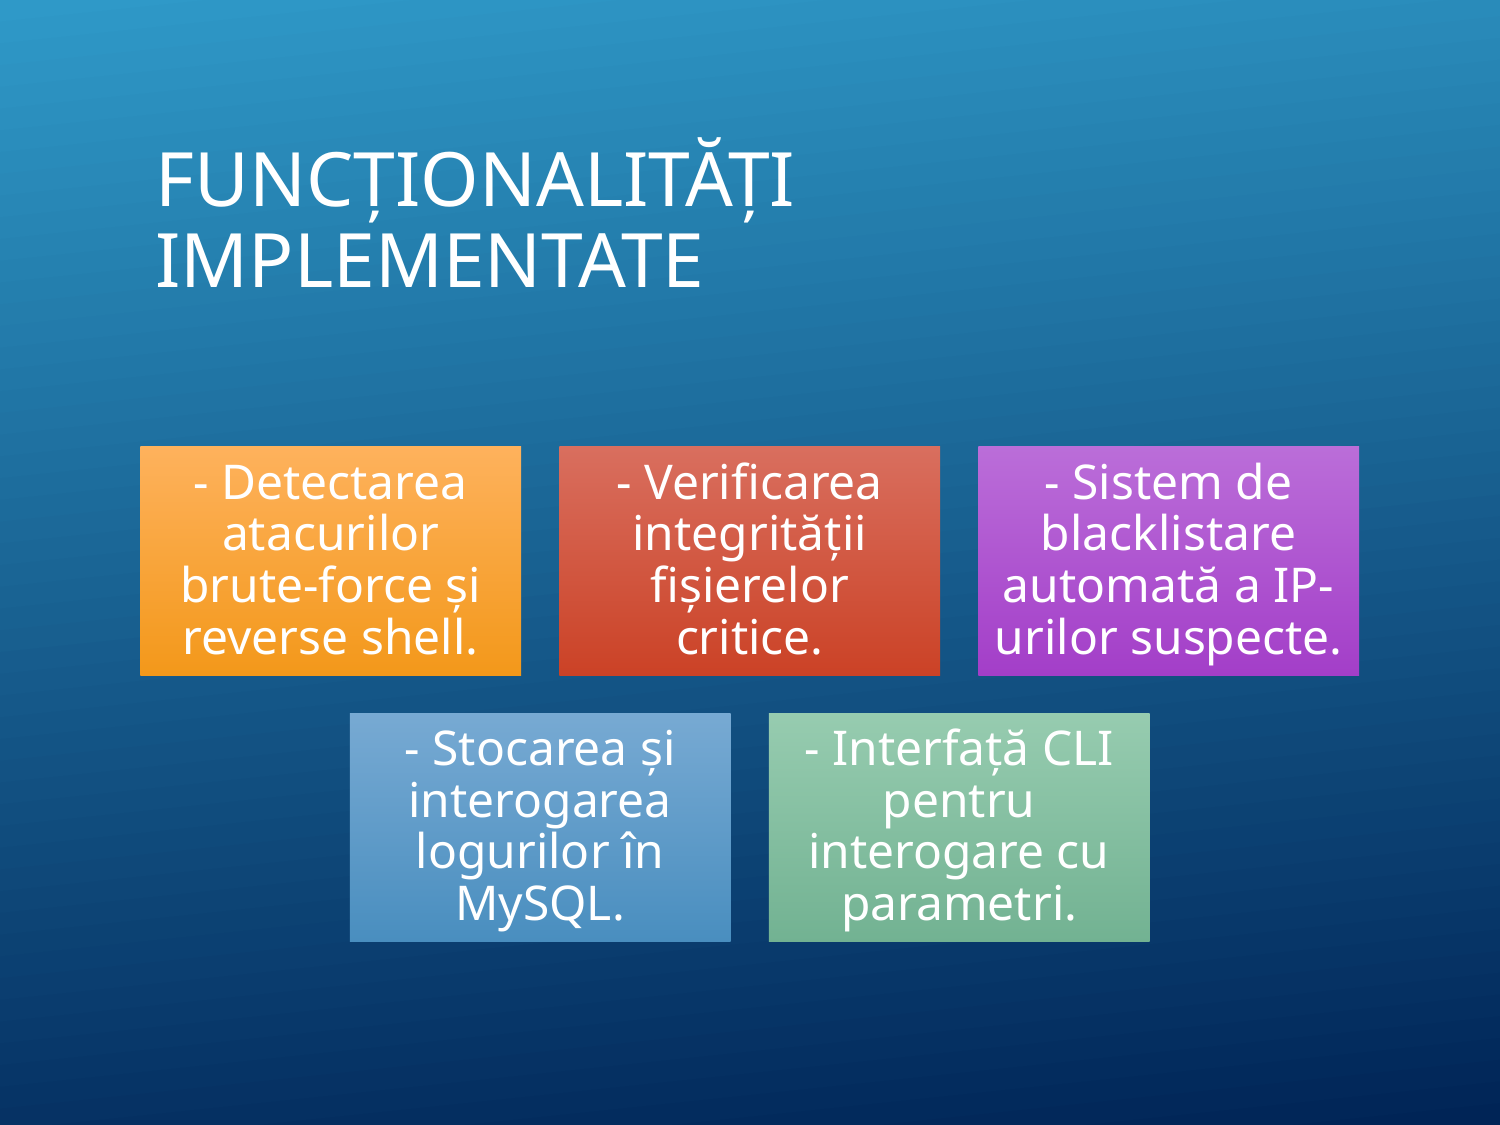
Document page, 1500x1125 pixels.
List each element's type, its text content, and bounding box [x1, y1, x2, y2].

title Funcționalități Implementate [140, 101, 1360, 344]
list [140, 400, 1360, 989]
text_box [0, 0, 1500, 1125]
